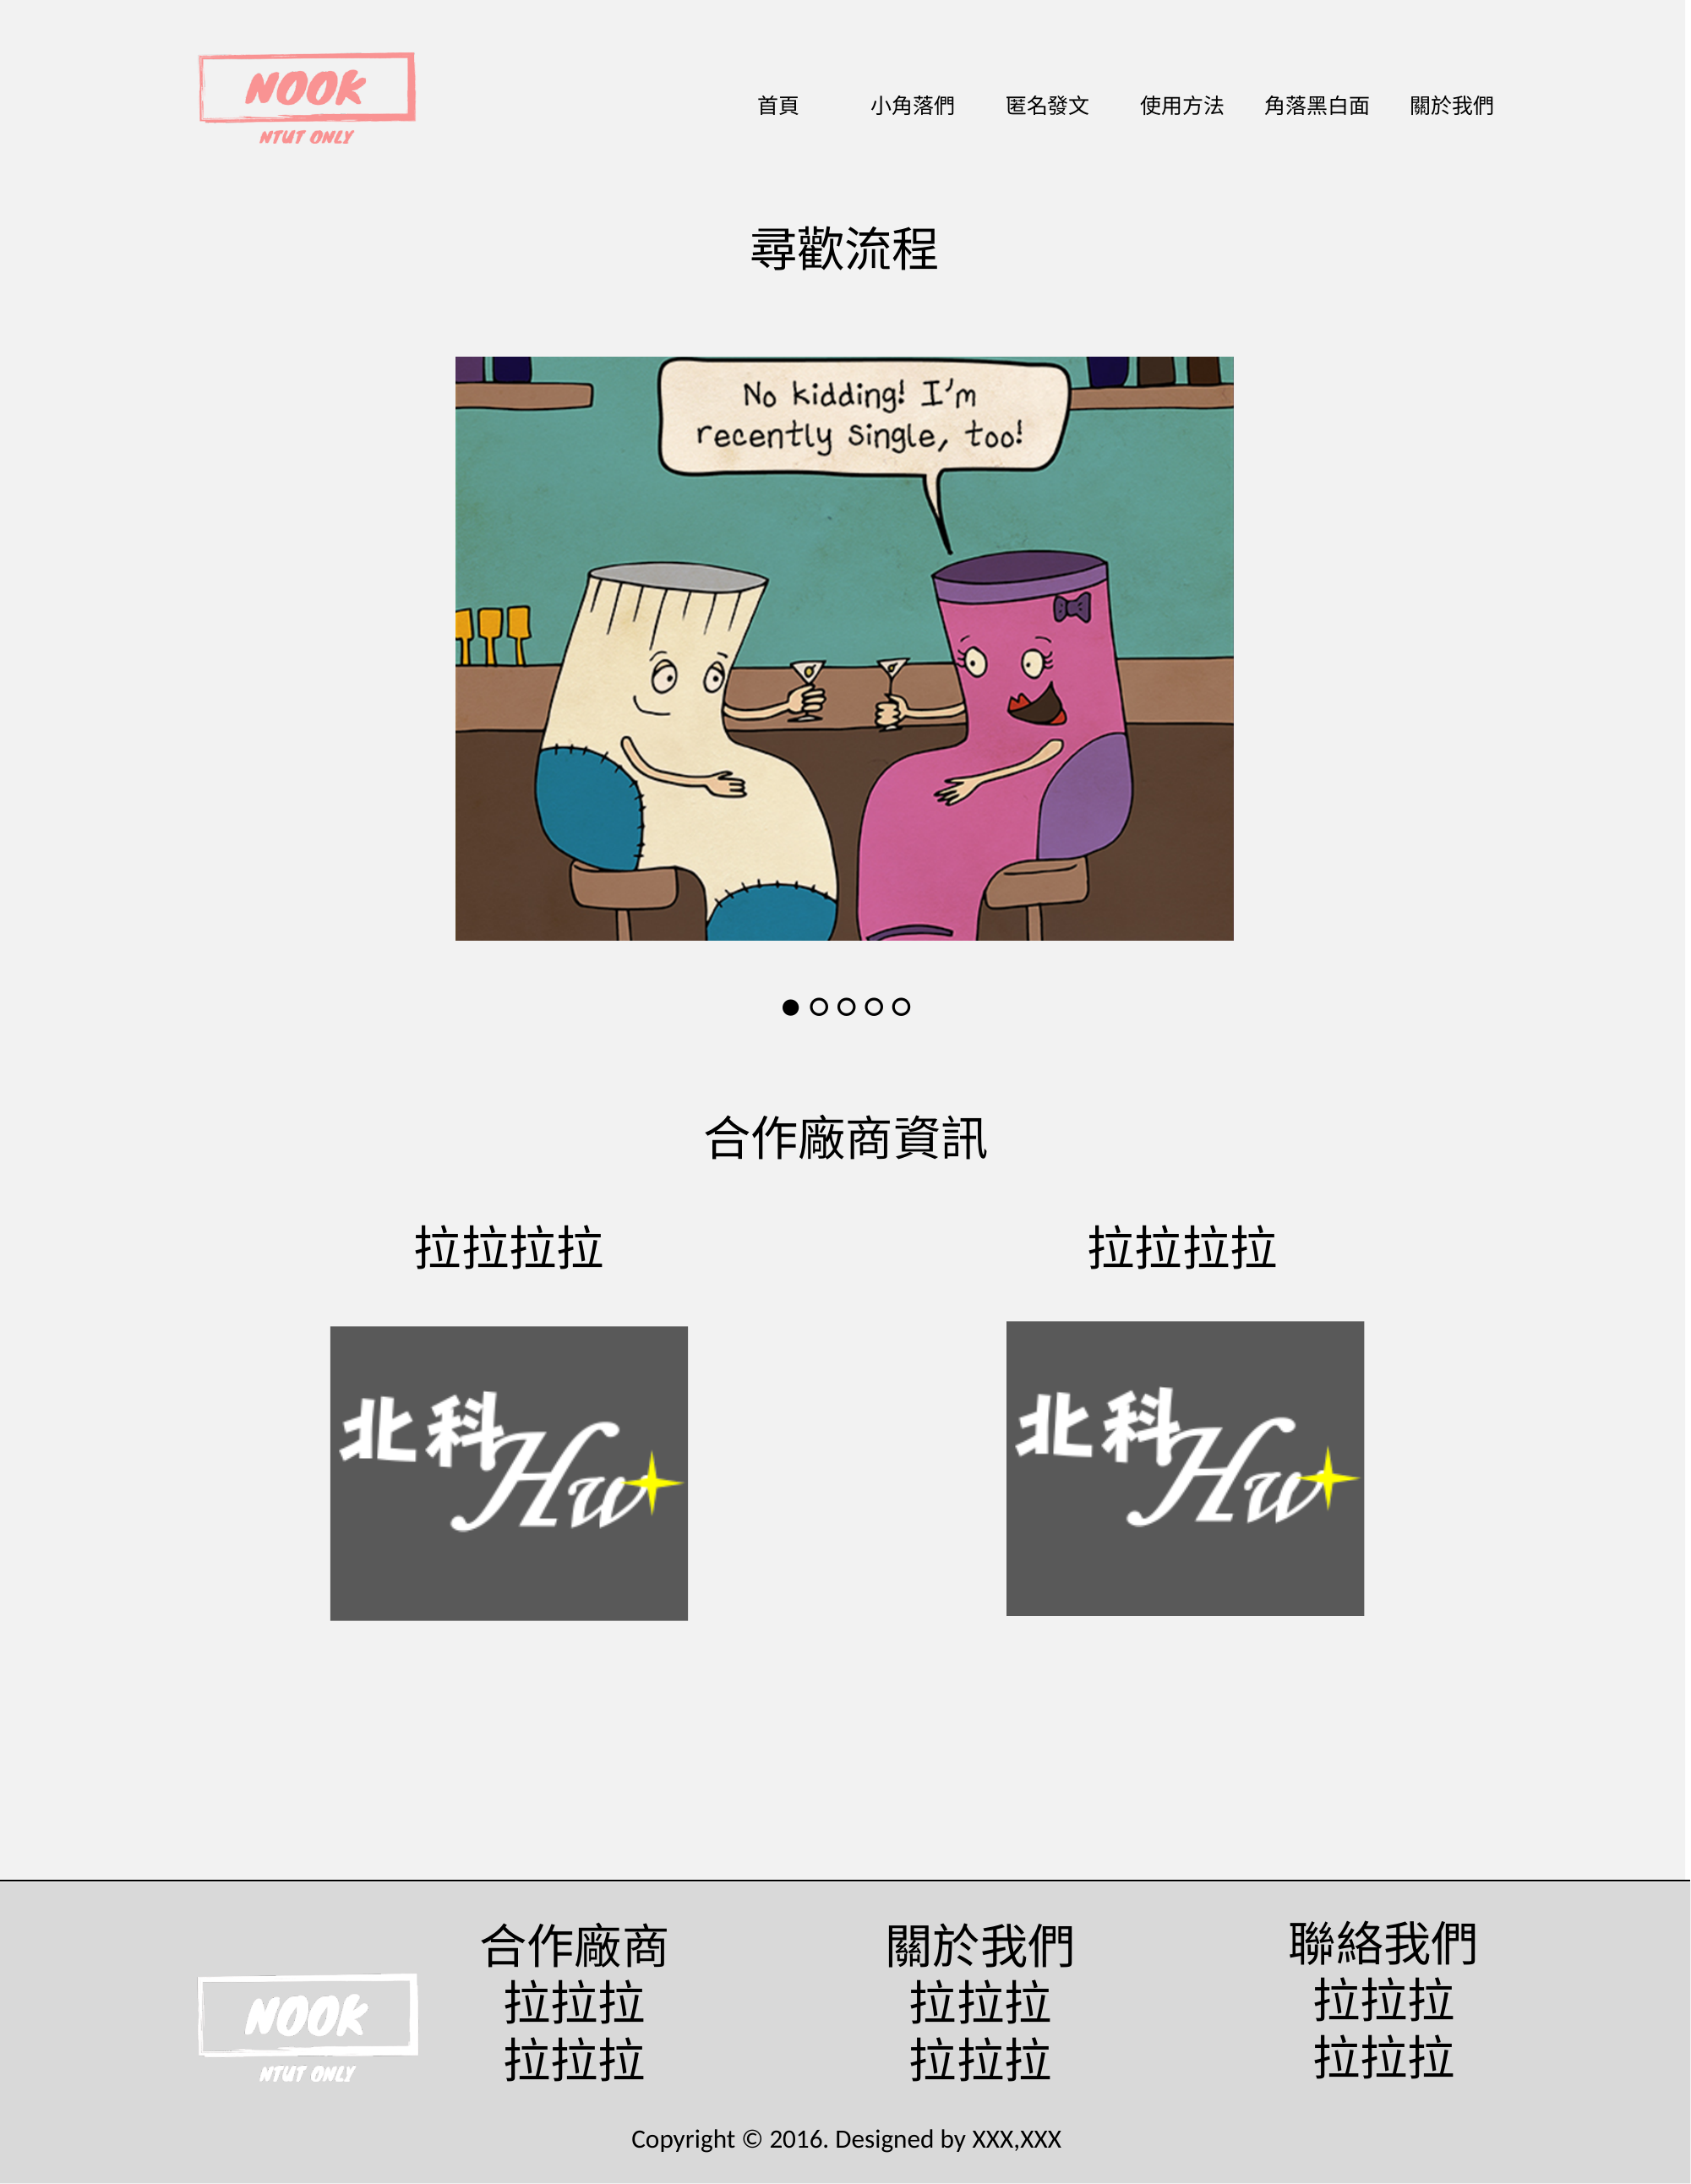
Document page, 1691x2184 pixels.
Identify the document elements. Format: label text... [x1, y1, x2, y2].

text_box ● ○ ○ ○ ○ [599, 976, 1092, 1031]
text_box 關於我們 拉拉拉 拉拉拉 [869, 1909, 1092, 2094]
text_box 合作廠商資訊 [599, 1101, 1092, 1171]
text_box [0, 0, 1687, 1880]
text_box 使用方法 [1115, 85, 1250, 124]
text_box [0, 1888, 1691, 2184]
text_box 拉拉拉拉 [1004, 1211, 1361, 1281]
text_box 尋歡流程 [734, 213, 957, 283]
text_box 合作廠商 拉拉拉 拉拉拉 [463, 1909, 686, 2094]
text_box 關於我們 [1385, 85, 1519, 124]
text_box 匿名發文 [980, 85, 1115, 124]
text_box 小角落們 [845, 85, 980, 124]
picture [195, 1972, 419, 2082]
text_box 聯絡我們 拉拉拉 拉拉拉 [1273, 1907, 1495, 2091]
picture [1014, 1385, 1362, 1527]
text_box Copyright © 2016. Designed by XXX,XXX [466, 2115, 1227, 2159]
picture [196, 51, 417, 144]
text_box 首頁 [711, 85, 845, 124]
picture [338, 1390, 686, 1532]
text_box 角落黑白面 [1250, 85, 1385, 124]
picture [455, 357, 1234, 941]
text_box [1005, 1319, 1366, 1618]
text_box 拉拉拉拉 [330, 1211, 689, 1281]
text_box [329, 1324, 690, 1623]
